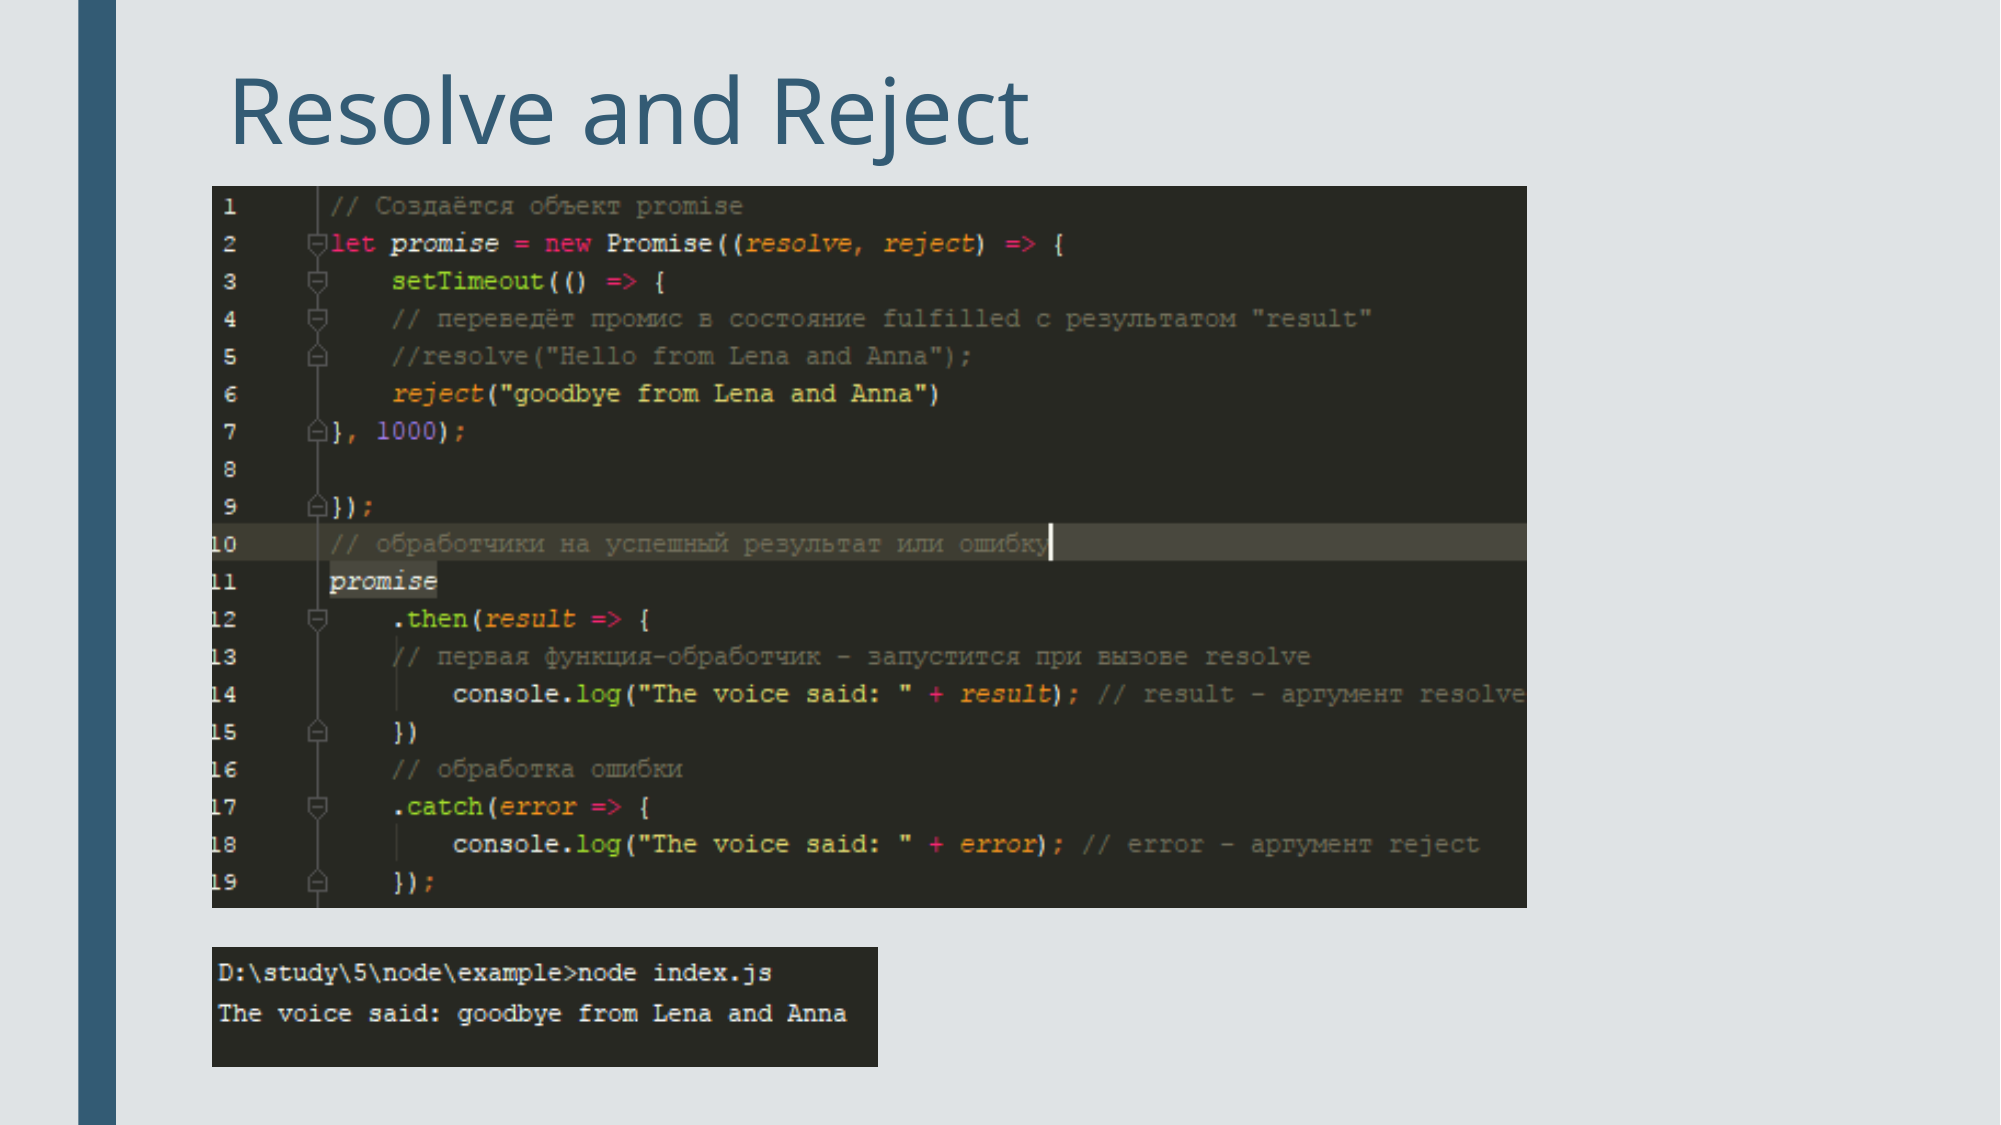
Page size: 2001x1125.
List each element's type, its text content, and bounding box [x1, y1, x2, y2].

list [212, 186, 1527, 908]
title Resolve and Reject [212, 58, 1788, 187]
picture [212, 947, 878, 1067]
